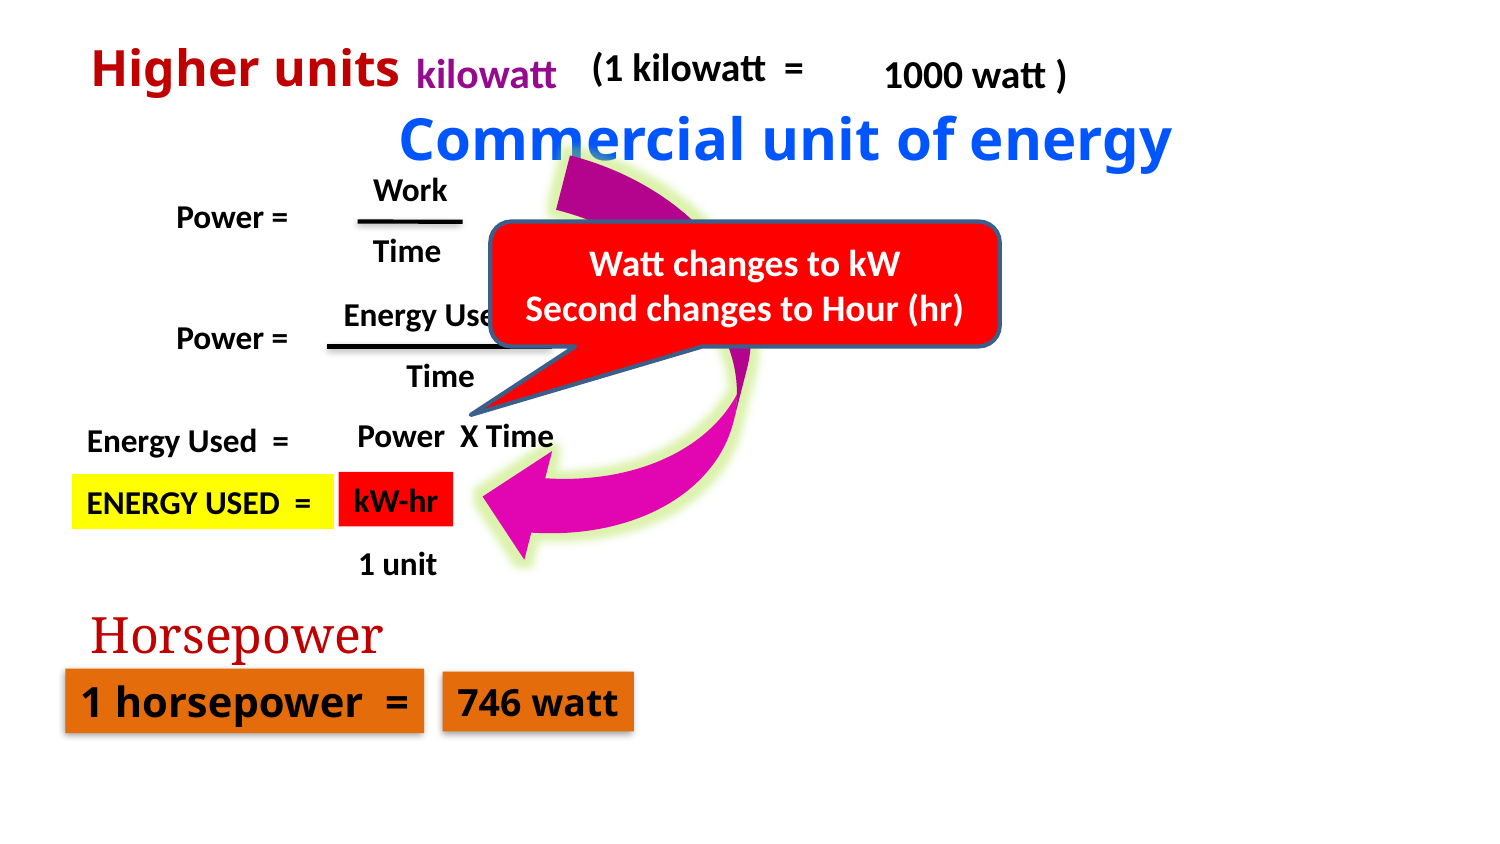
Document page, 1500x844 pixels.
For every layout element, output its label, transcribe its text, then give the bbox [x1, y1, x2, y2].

text_box Time [358, 221, 464, 277]
text_box Power X Time [342, 406, 680, 462]
text_box Energy Used [328, 286, 493, 341]
text_box Power = [161, 308, 412, 364]
text_box kW-hr [338, 471, 454, 527]
text_box 1 unit [343, 534, 453, 589]
text_box Commercial unit of energy [383, 94, 1189, 180]
text_box ENERGY USED = [71, 474, 334, 529]
text_box Power = [161, 187, 412, 243]
text_box Work [358, 160, 478, 216]
text_box Watt changes to kW Second changes to Hour (hr) [468, 219, 1002, 417]
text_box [574, 34, 1085, 106]
text_box [480, 349, 753, 562]
text_box kilowatt [401, 39, 570, 94]
text_box 1 horsepower = [65, 668, 425, 734]
text_box [554, 153, 695, 219]
text_box Higher units [75, 29, 526, 105]
text_box 746 watt [442, 671, 635, 732]
text_box Energy Used = [72, 411, 312, 467]
text_box Time [391, 354, 490, 401]
text_box Horsepower [75, 596, 468, 672]
